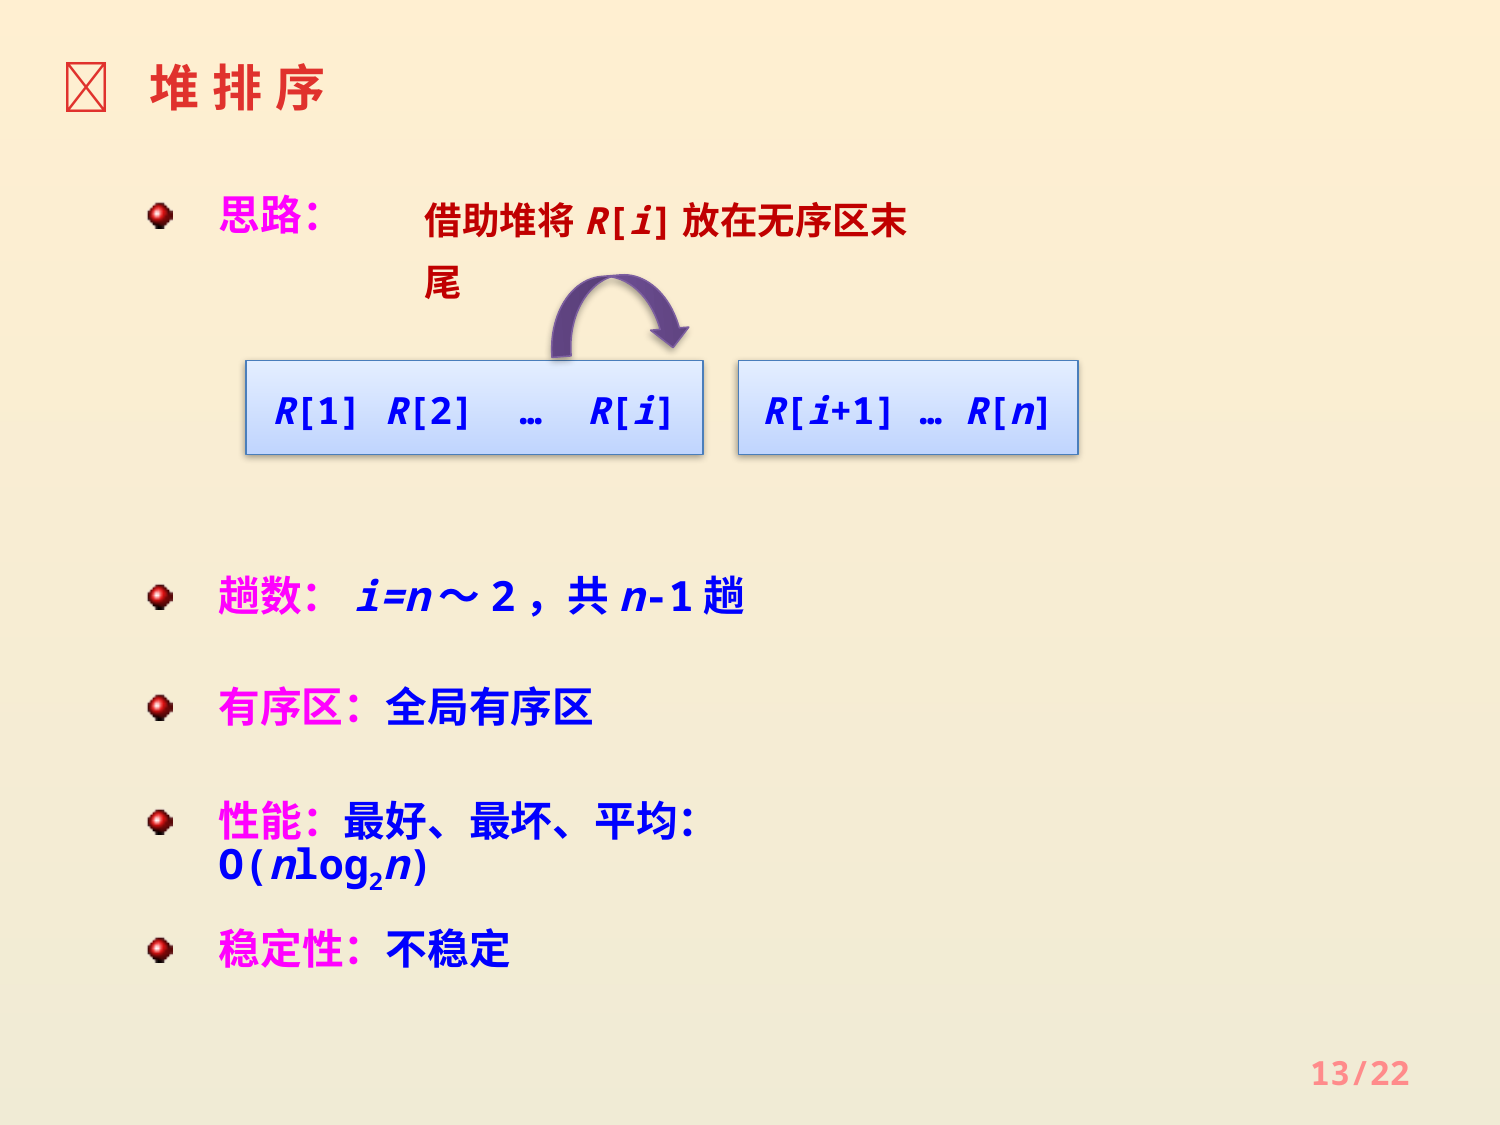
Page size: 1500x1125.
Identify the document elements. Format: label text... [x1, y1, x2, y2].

text_box 稳定性：不稳定 [128, 890, 586, 981]
picture [143, 580, 173, 610]
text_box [128, 155, 1079, 455]
text_box  堆 排 序 [46, 46, 446, 125]
picture [143, 933, 173, 963]
text_box 有序区：全局有序区 [128, 648, 1360, 738]
slide_number 13/22 [1074, 1042, 1425, 1103]
picture [143, 805, 173, 835]
picture [143, 690, 173, 721]
text_box 趟数：i=n～2，共n-1趟 [128, 537, 868, 628]
text_box 性能：最好、最坏、平均：O(nlog2n) [128, 787, 914, 903]
